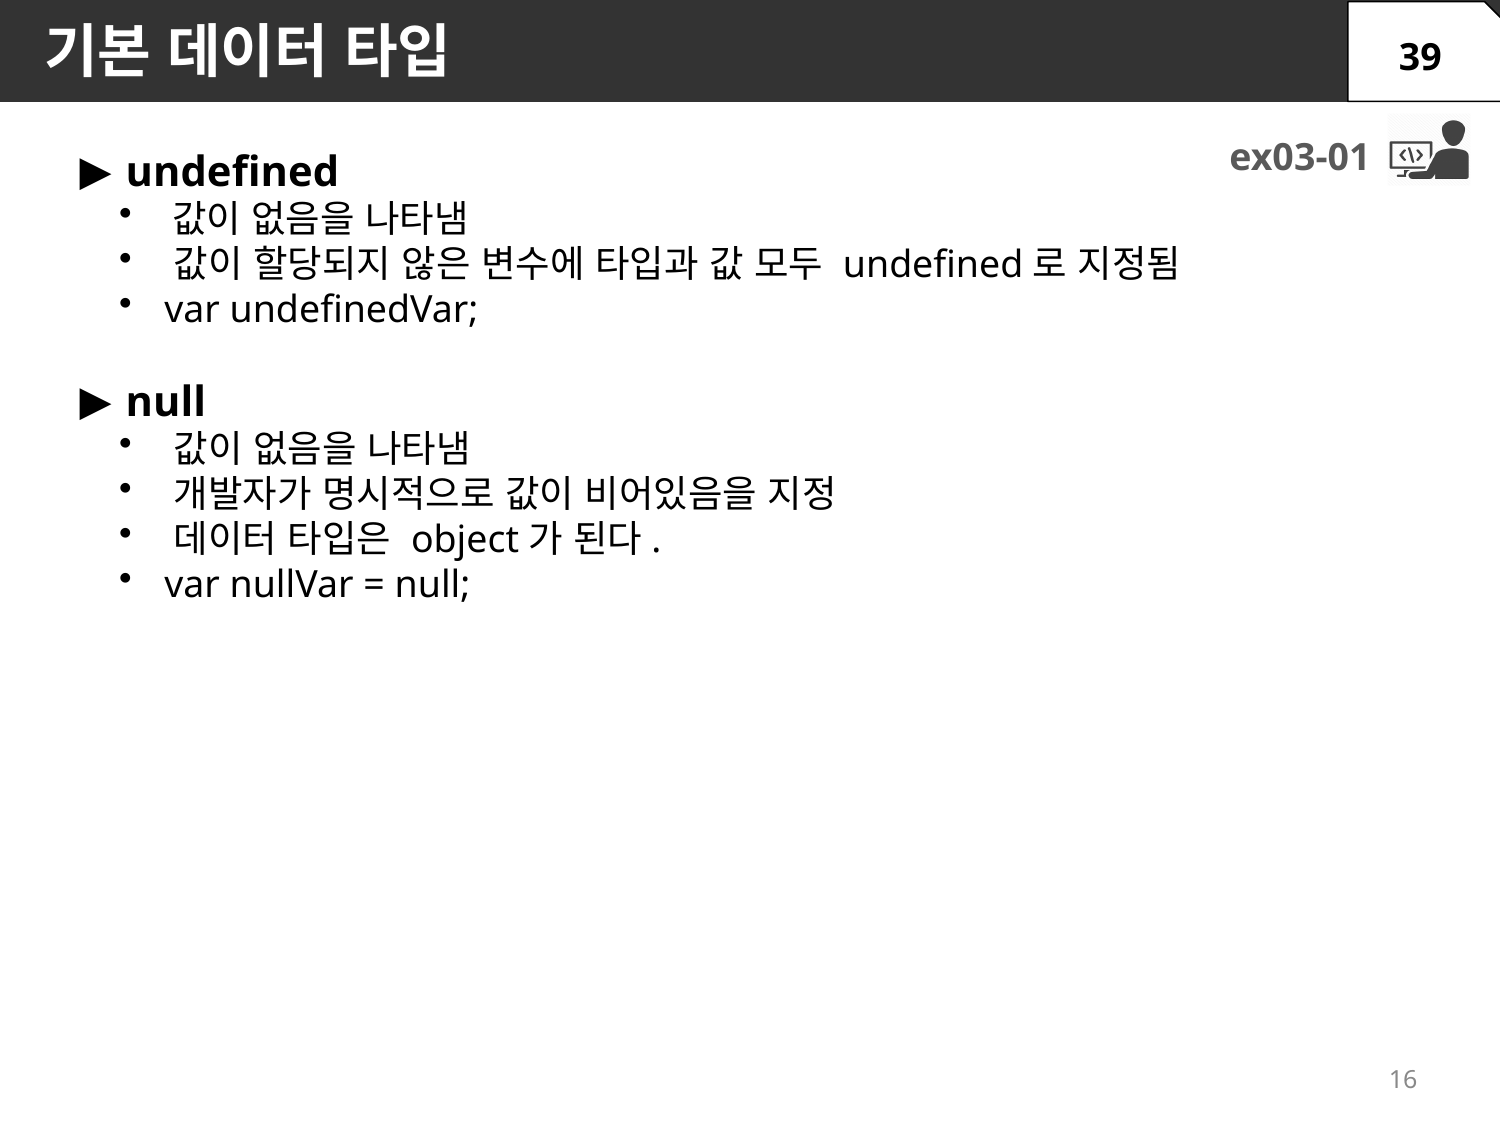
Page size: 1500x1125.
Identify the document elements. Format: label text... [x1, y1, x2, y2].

picture [1387, 113, 1471, 187]
text_box undefined 값이 없음을 나타냄 값이 할당되지 않은 변수에 타입과 값 모두 undefined로 지정됨 var undefinedVar; null 값이 없음을 나타냄 개발자가 명시적으로 값이 비어있음을 지정 데이터 타입은 object가 된다. var nullVar = null; [64, 137, 1436, 612]
text_box ex03-01 [997, 125, 1382, 186]
picture [0, 0, 1500, 103]
slide_number 16 [1082, 1050, 1433, 1111]
